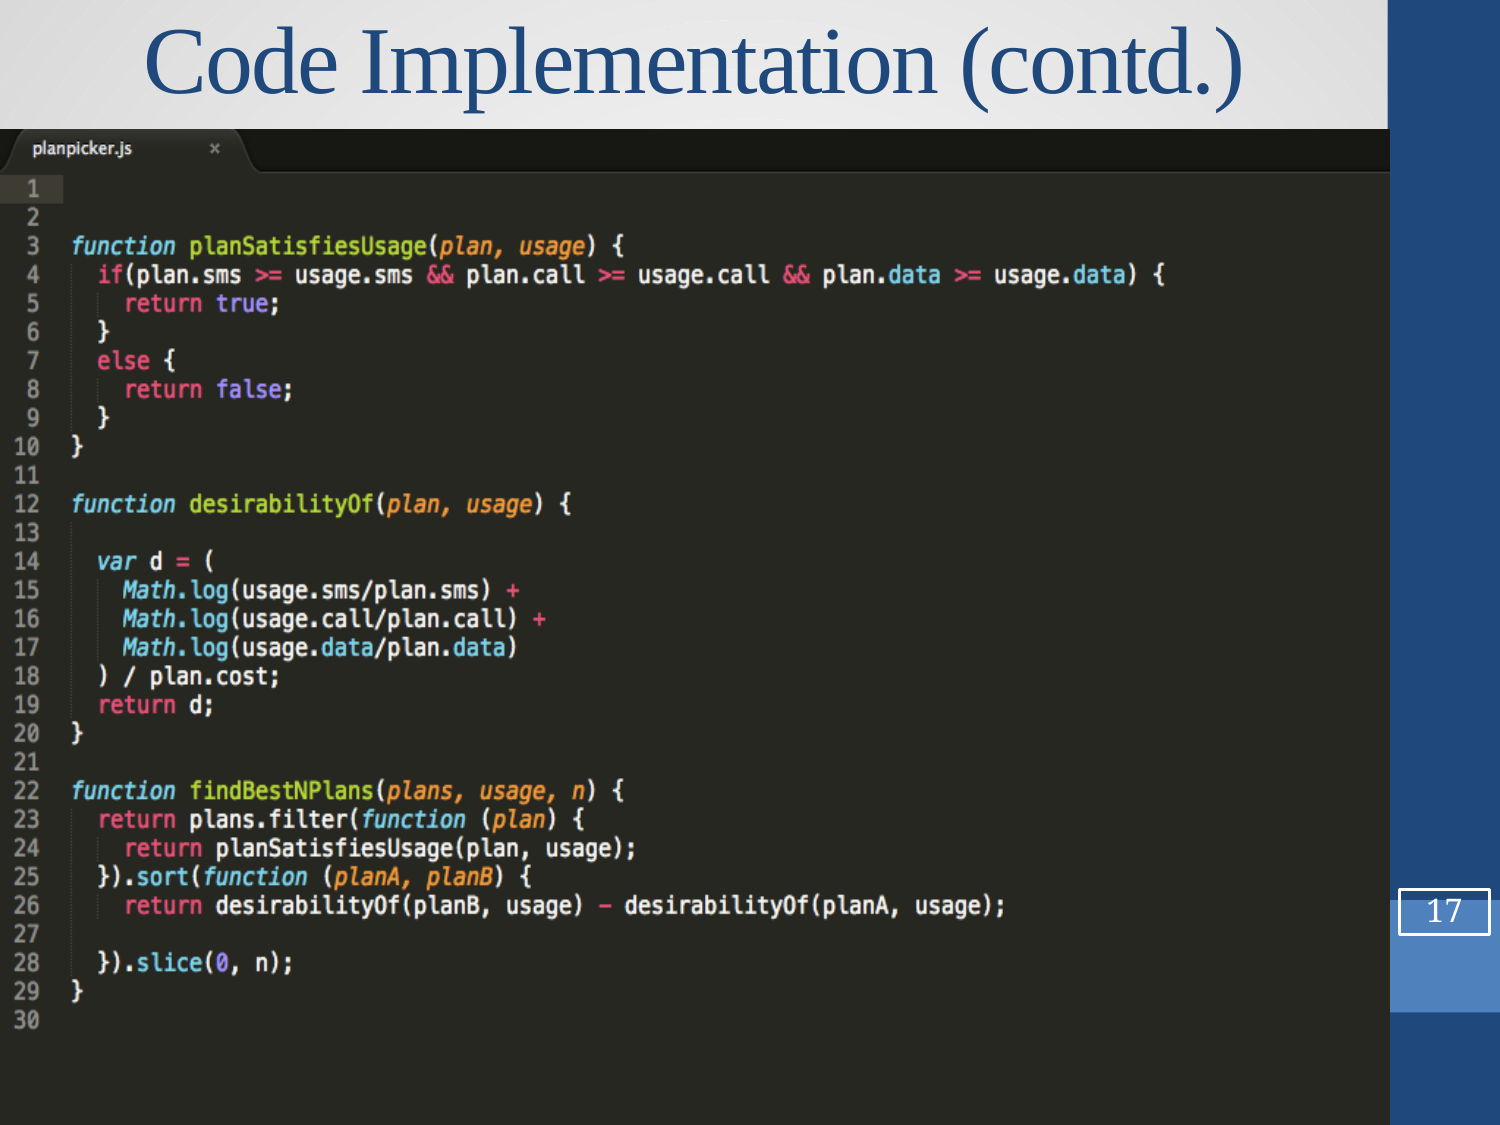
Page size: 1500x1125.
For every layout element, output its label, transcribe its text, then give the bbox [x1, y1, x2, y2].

slide_number 17 [1398, 888, 1491, 936]
title Code Implementation (contd.) [0, 0, 1390, 129]
picture [0, 129, 1390, 1125]
